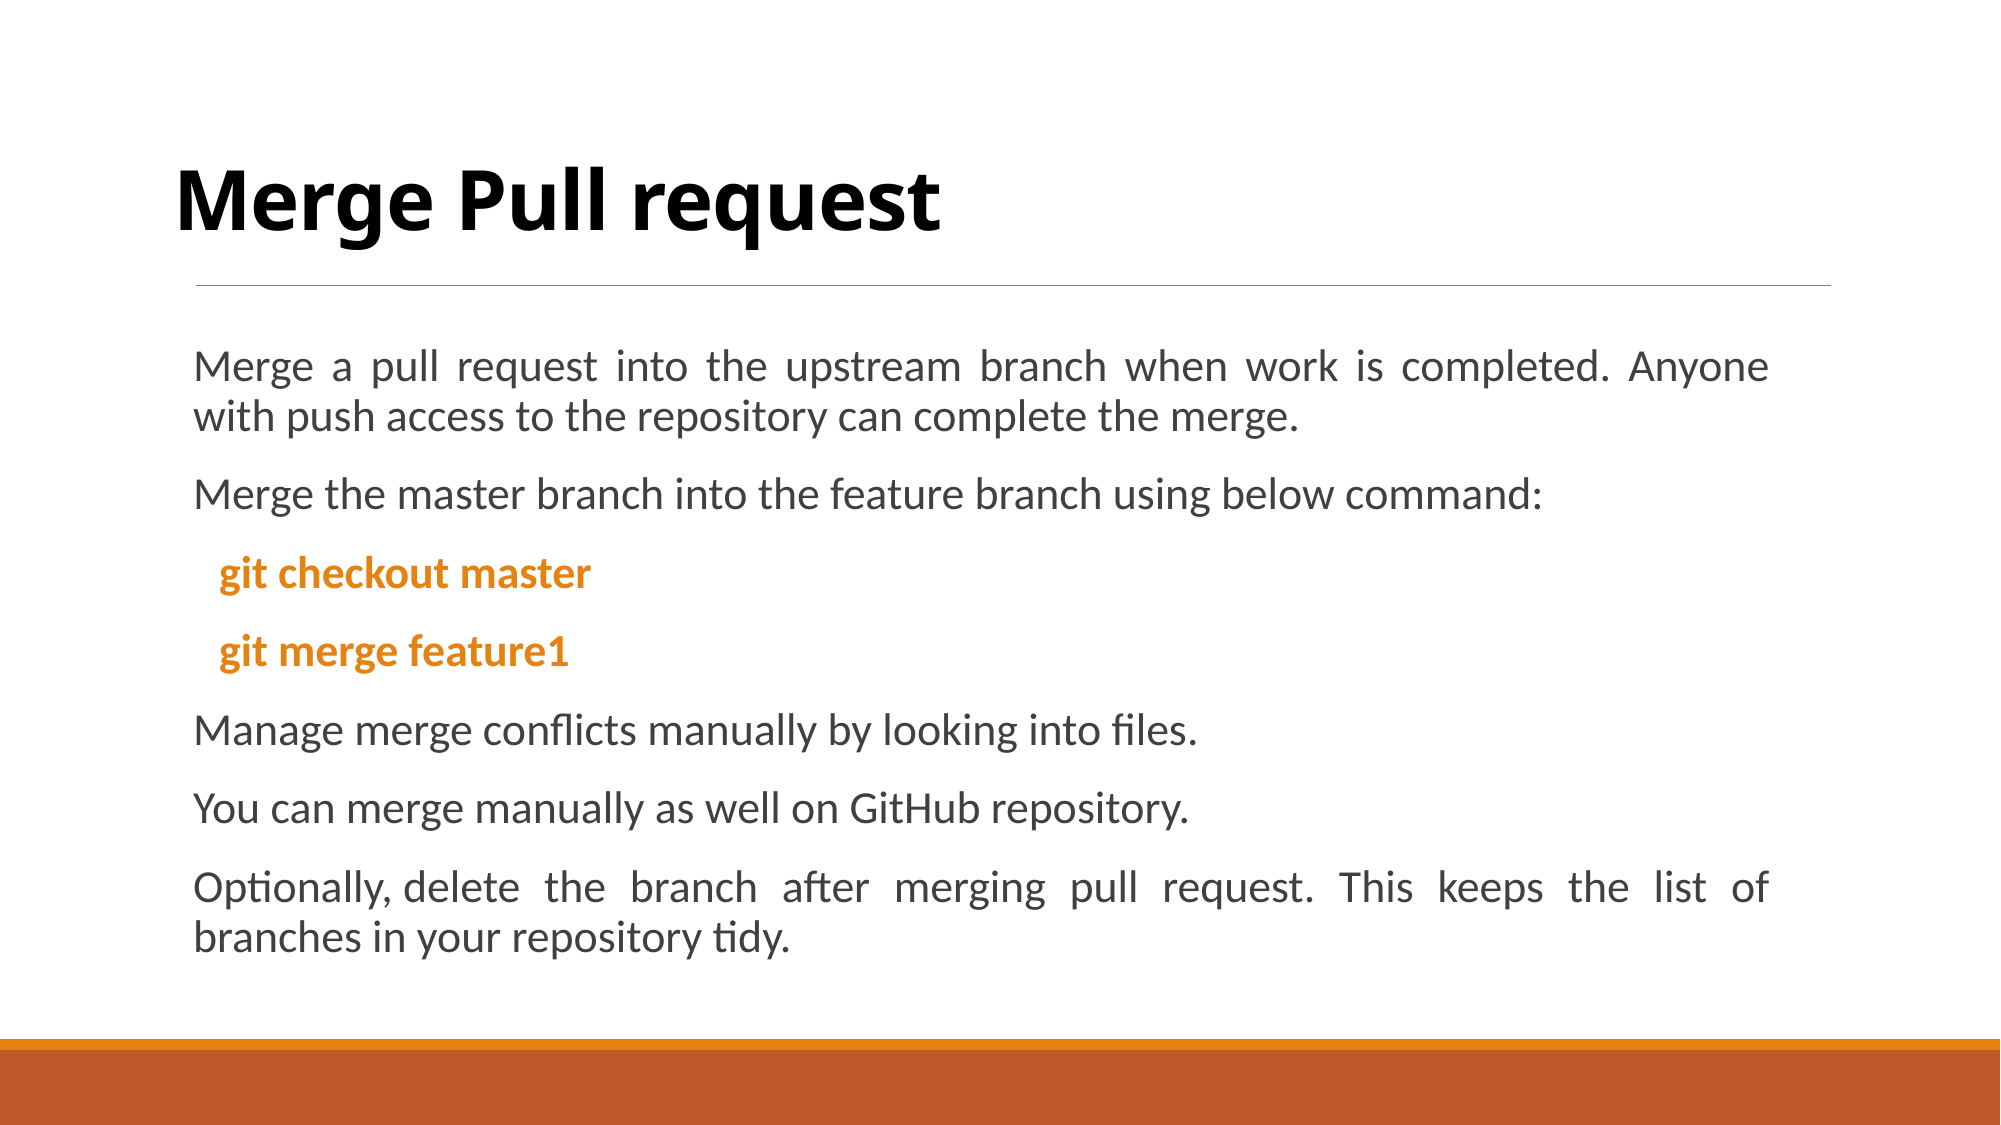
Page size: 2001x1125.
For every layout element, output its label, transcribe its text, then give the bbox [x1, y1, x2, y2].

list Merge a pull request into the upstream branch when work is completed. Anyone with push access to the repository can complete the merge. Merge the master branch into the feature branch using below command: git checkout master git merge feature1 Manage merge conflicts manually by looking into files. You can merge manually as well on GitHub repository. Optionally, delete the branch after merging pull request. This keeps the list of branches in your repository tidy. [178, 359, 1771, 945]
title Merge Pull request [158, 56, 1842, 256]
